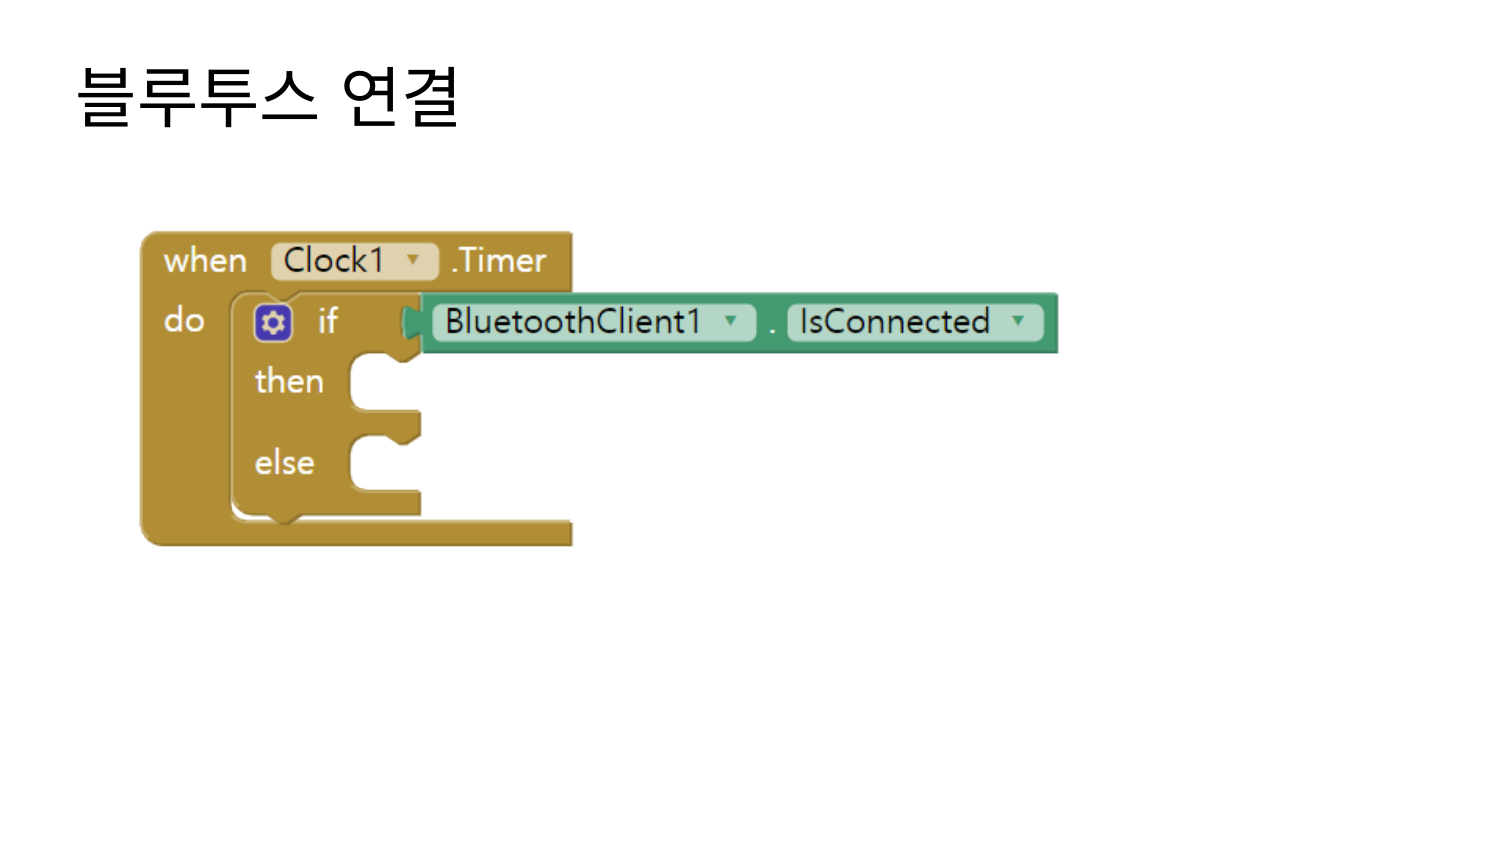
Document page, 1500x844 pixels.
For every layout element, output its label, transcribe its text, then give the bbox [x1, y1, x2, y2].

picture [132, 222, 1068, 559]
text_box 블루투스 연결 [60, 48, 1303, 143]
